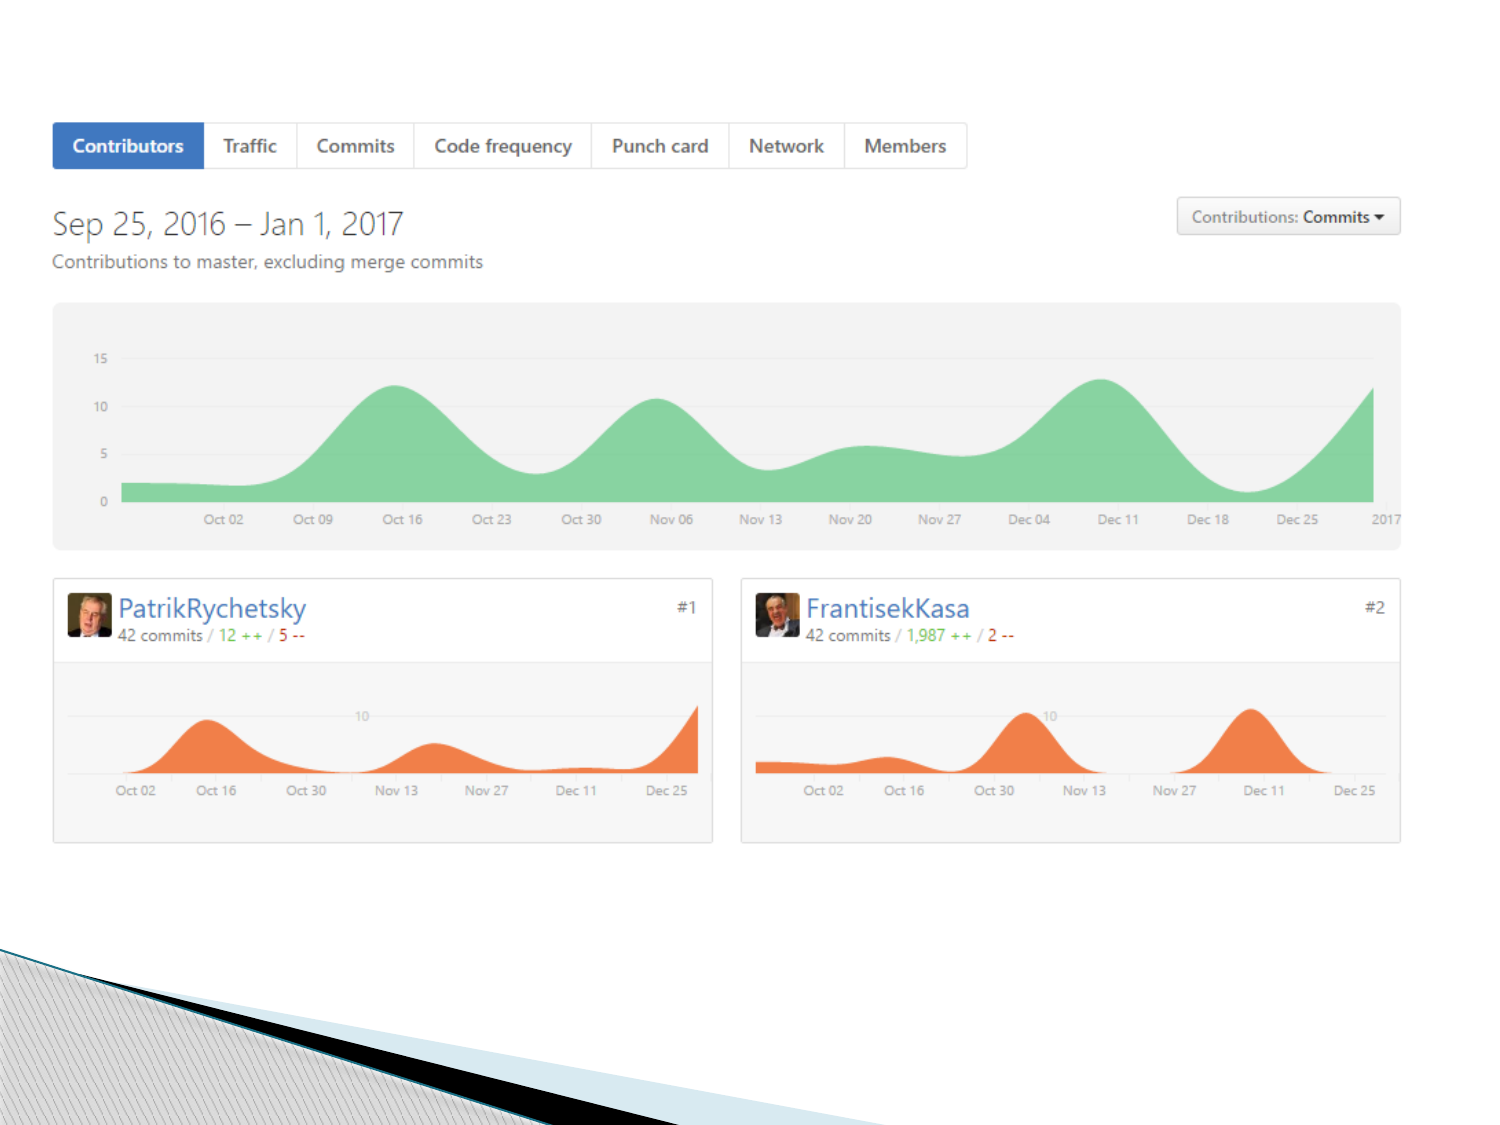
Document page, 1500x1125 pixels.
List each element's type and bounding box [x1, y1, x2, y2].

picture [46, 116, 1449, 856]
